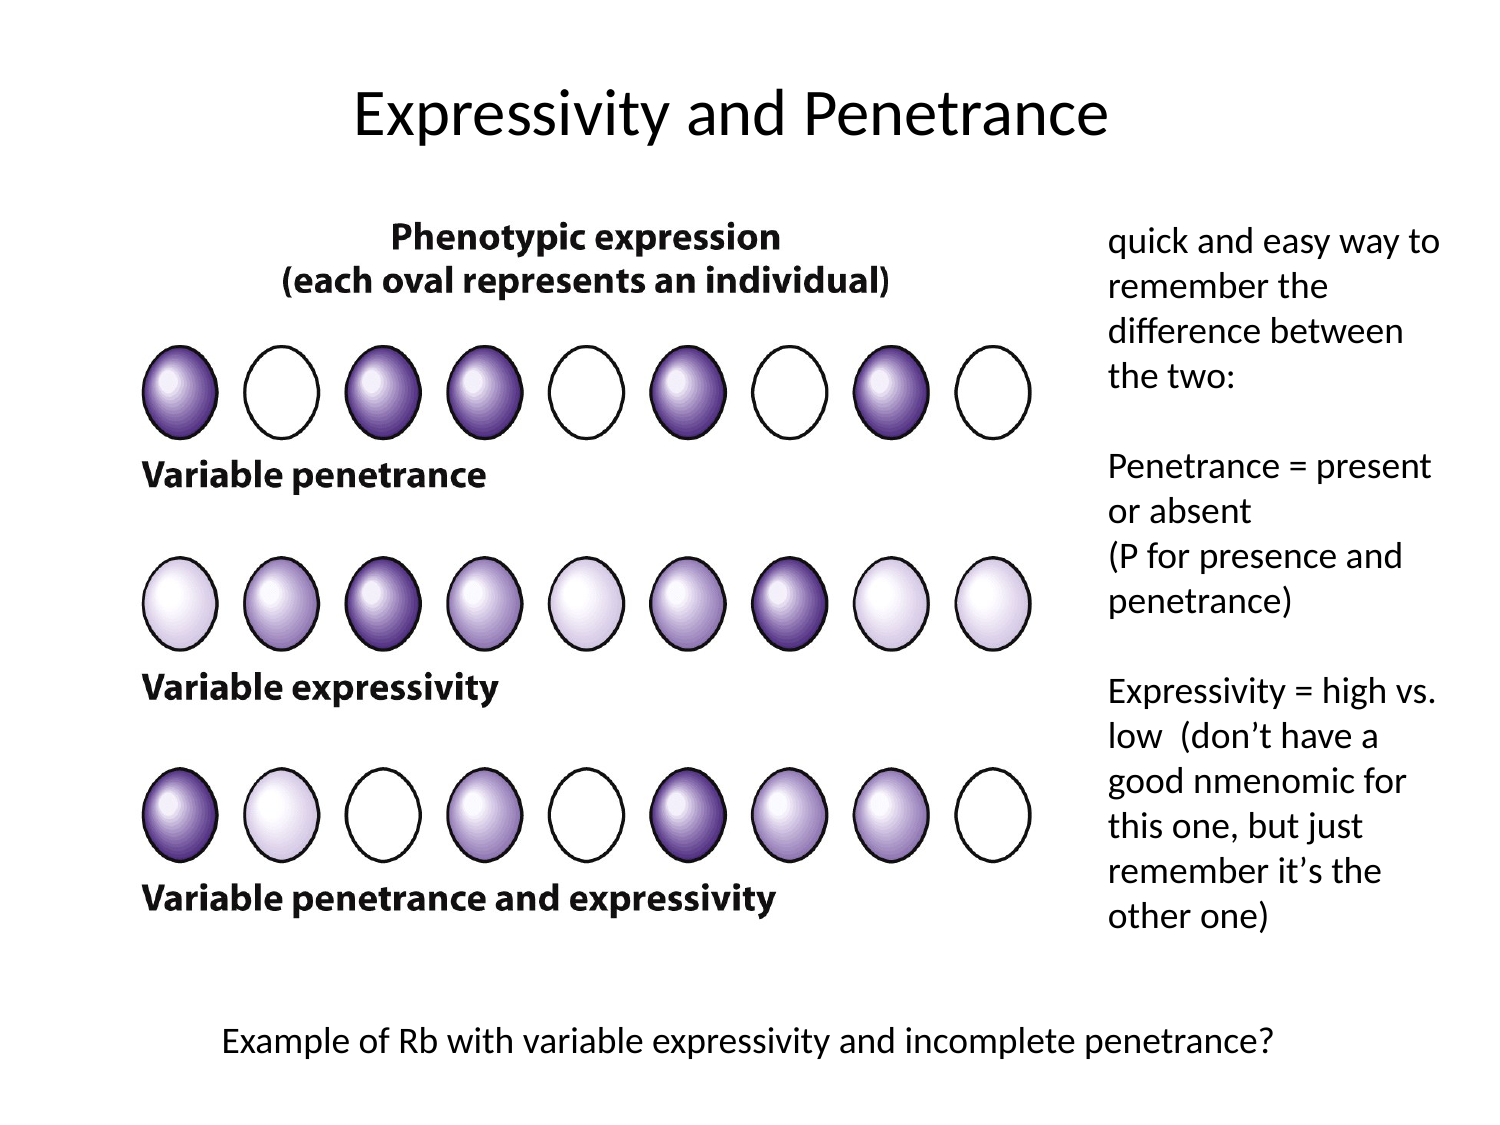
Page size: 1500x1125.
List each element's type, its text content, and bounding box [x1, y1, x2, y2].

text_box quick and easy way to remember the difference between the two: Penetrance = present or absent (P for presence and penetrance) Expressivity = high vs. low (don’t have a good nmenomic for this one, but just remember it’s the other one) [1093, 208, 1456, 943]
text_box Expressivity and Penetrance [339, 61, 1200, 156]
text_box Example of Rb with variable expressivity and incomplete penetrance? [206, 1008, 1334, 1069]
picture [129, 208, 1041, 937]
